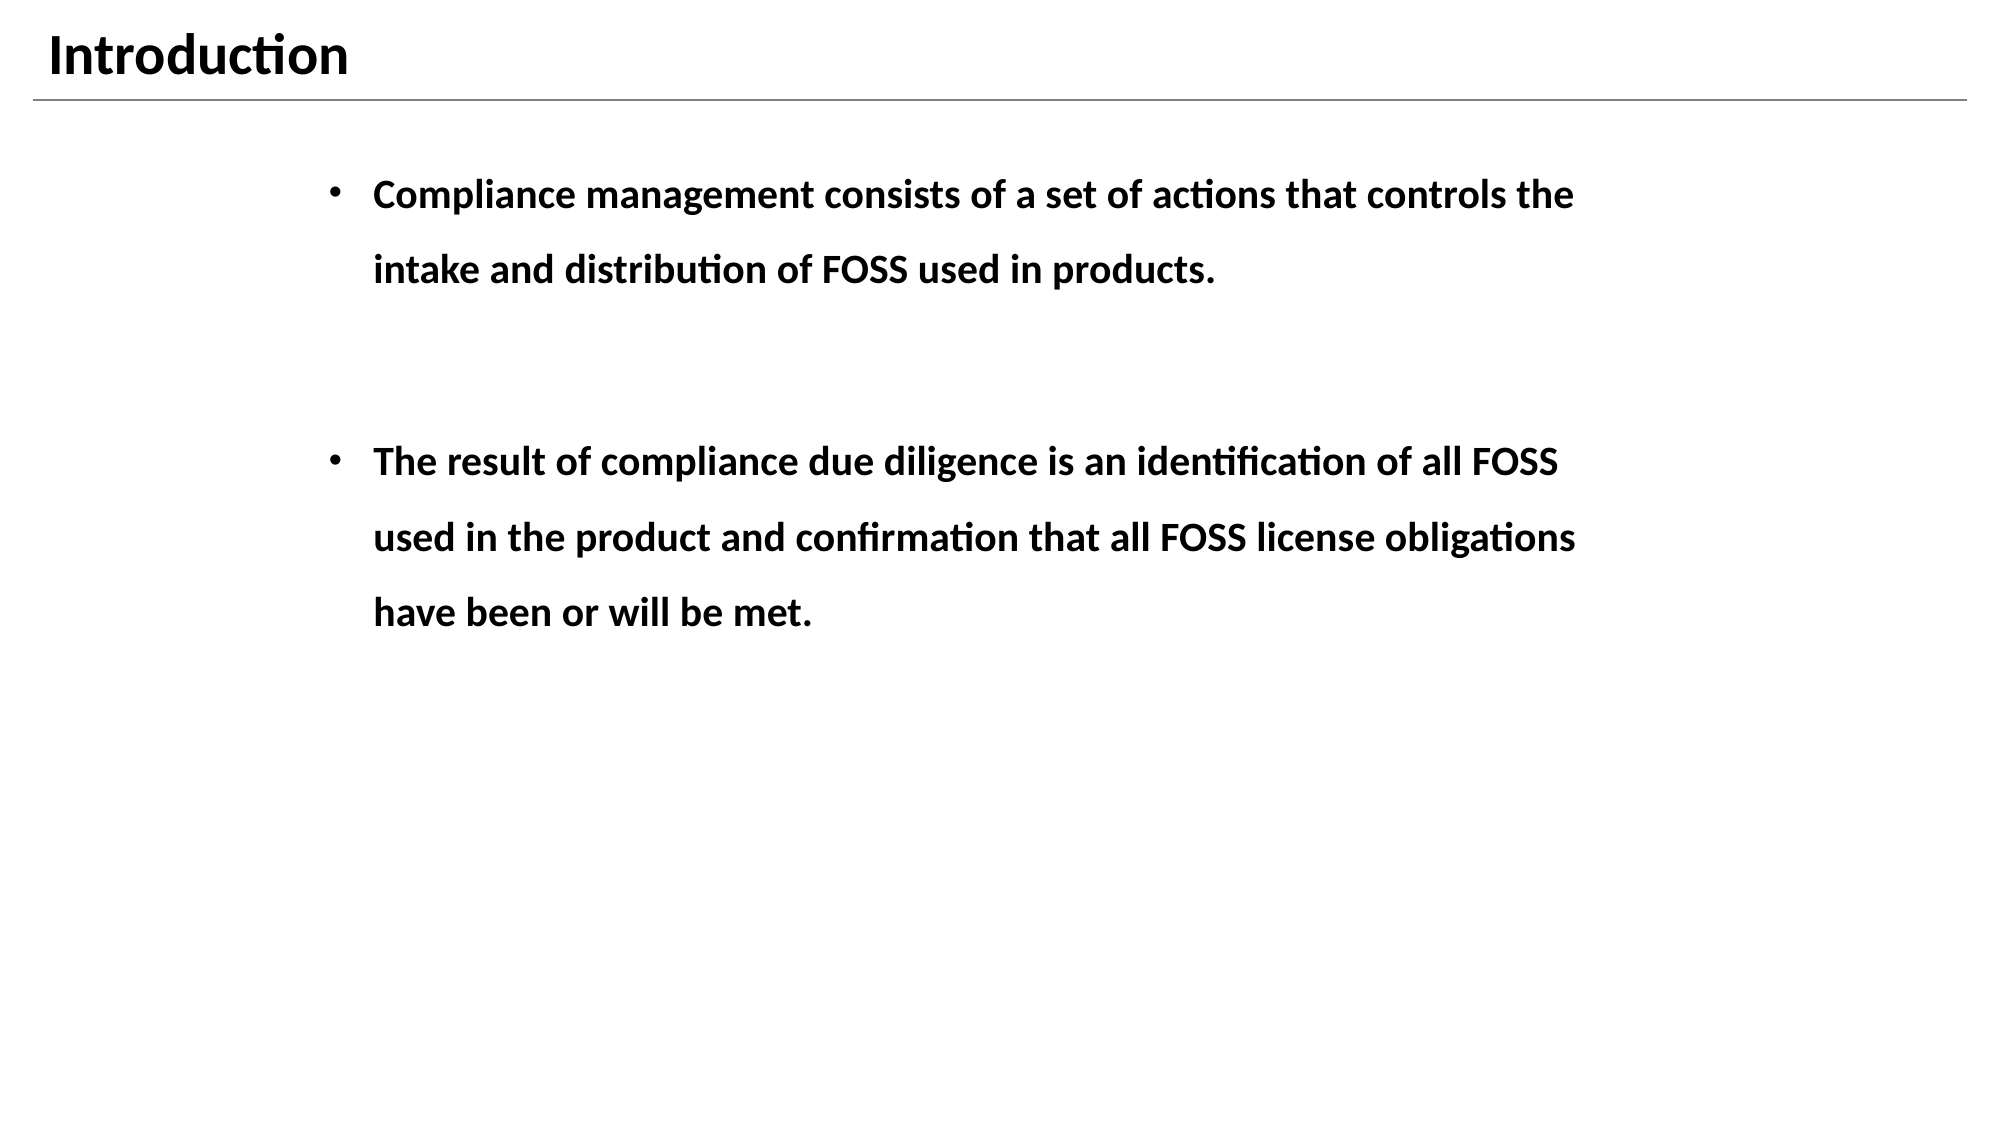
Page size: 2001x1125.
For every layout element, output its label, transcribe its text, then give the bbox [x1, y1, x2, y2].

title Introduction [33, 11, 1947, 100]
list Compliance management consists of a set of actions that controls the intake and distribution of FOSS used in products. The result of compliance due diligence is an identification of all FOSS used in the product and confirmation that all FOSS license obligations have been or will be met. [287, 112, 1676, 693]
